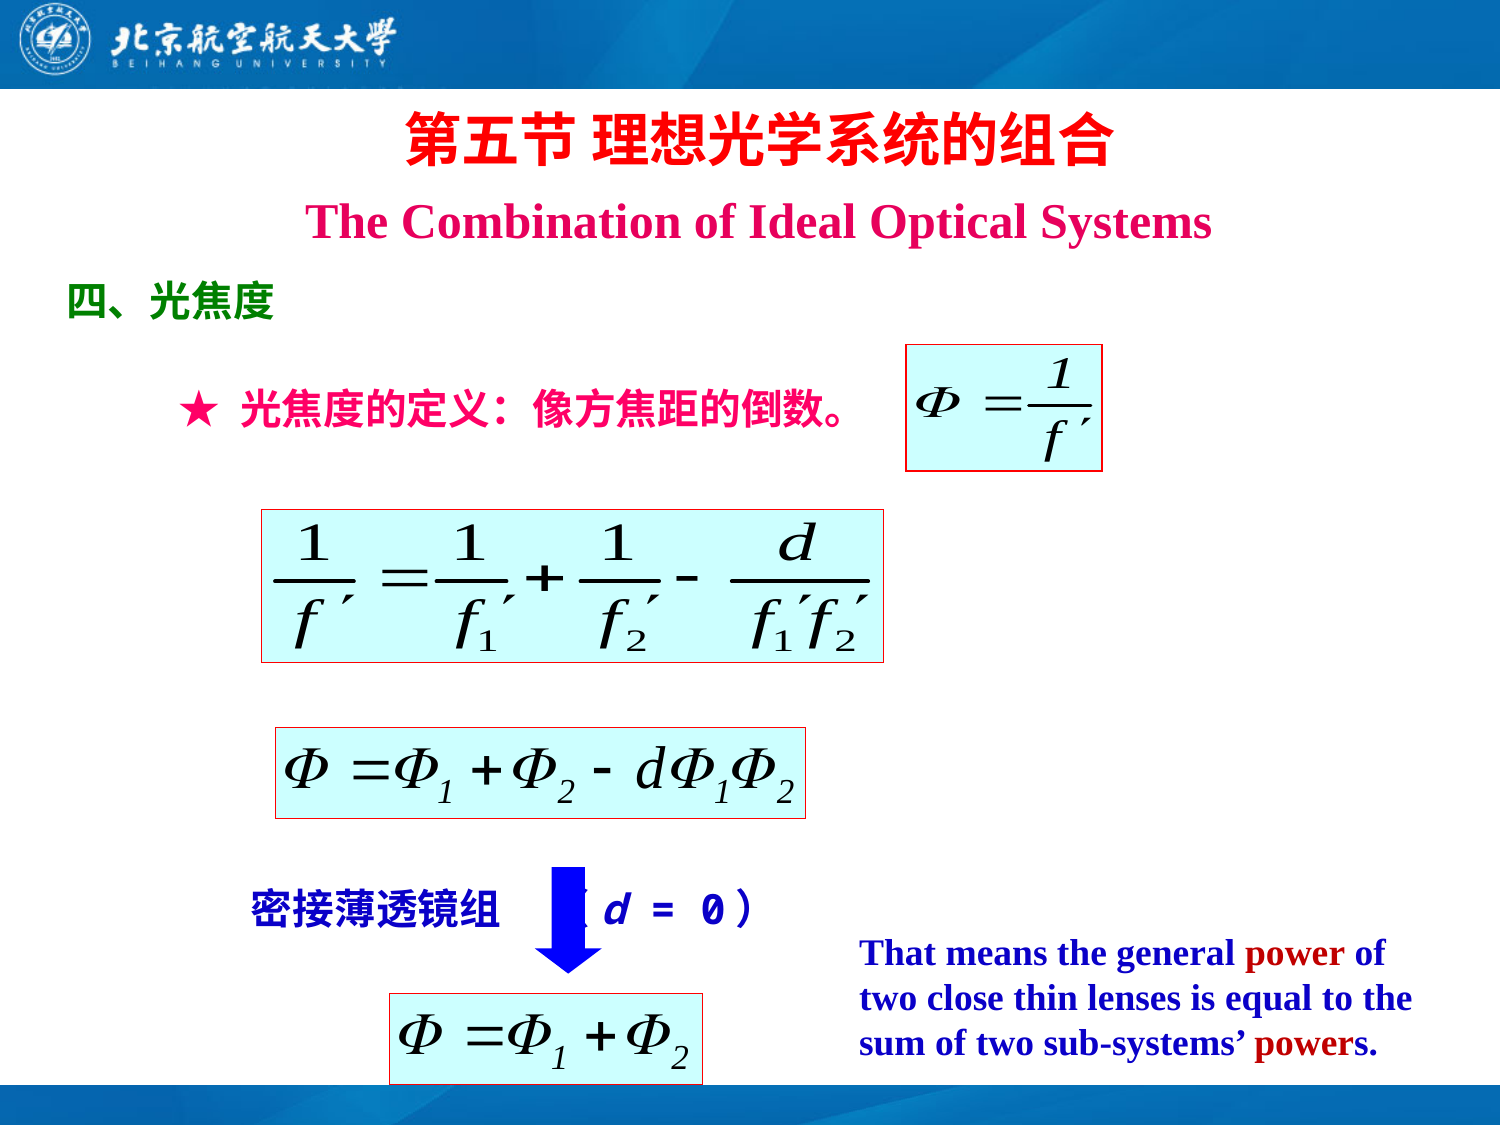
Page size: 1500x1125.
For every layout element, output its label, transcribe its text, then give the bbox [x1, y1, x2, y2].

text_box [235, 866, 917, 974]
text_box That means the general power of two close thin lenses is equal to the sum of two sub-systems’ powers. [844, 920, 1448, 1071]
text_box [389, 993, 703, 1085]
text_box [906, 344, 1102, 471]
picture [0, 0, 1500, 89]
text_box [275, 727, 806, 819]
text_box 第五节 理想光学系统的组合 The Combination of Ideal Optical Systems [122, 120, 1397, 214]
text_box 四、光焦度 [51, 267, 737, 333]
picture [0, 1085, 1500, 1125]
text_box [261, 509, 884, 663]
text_box ★ 光焦度的定义：像方焦距的倒数。 [163, 375, 884, 440]
